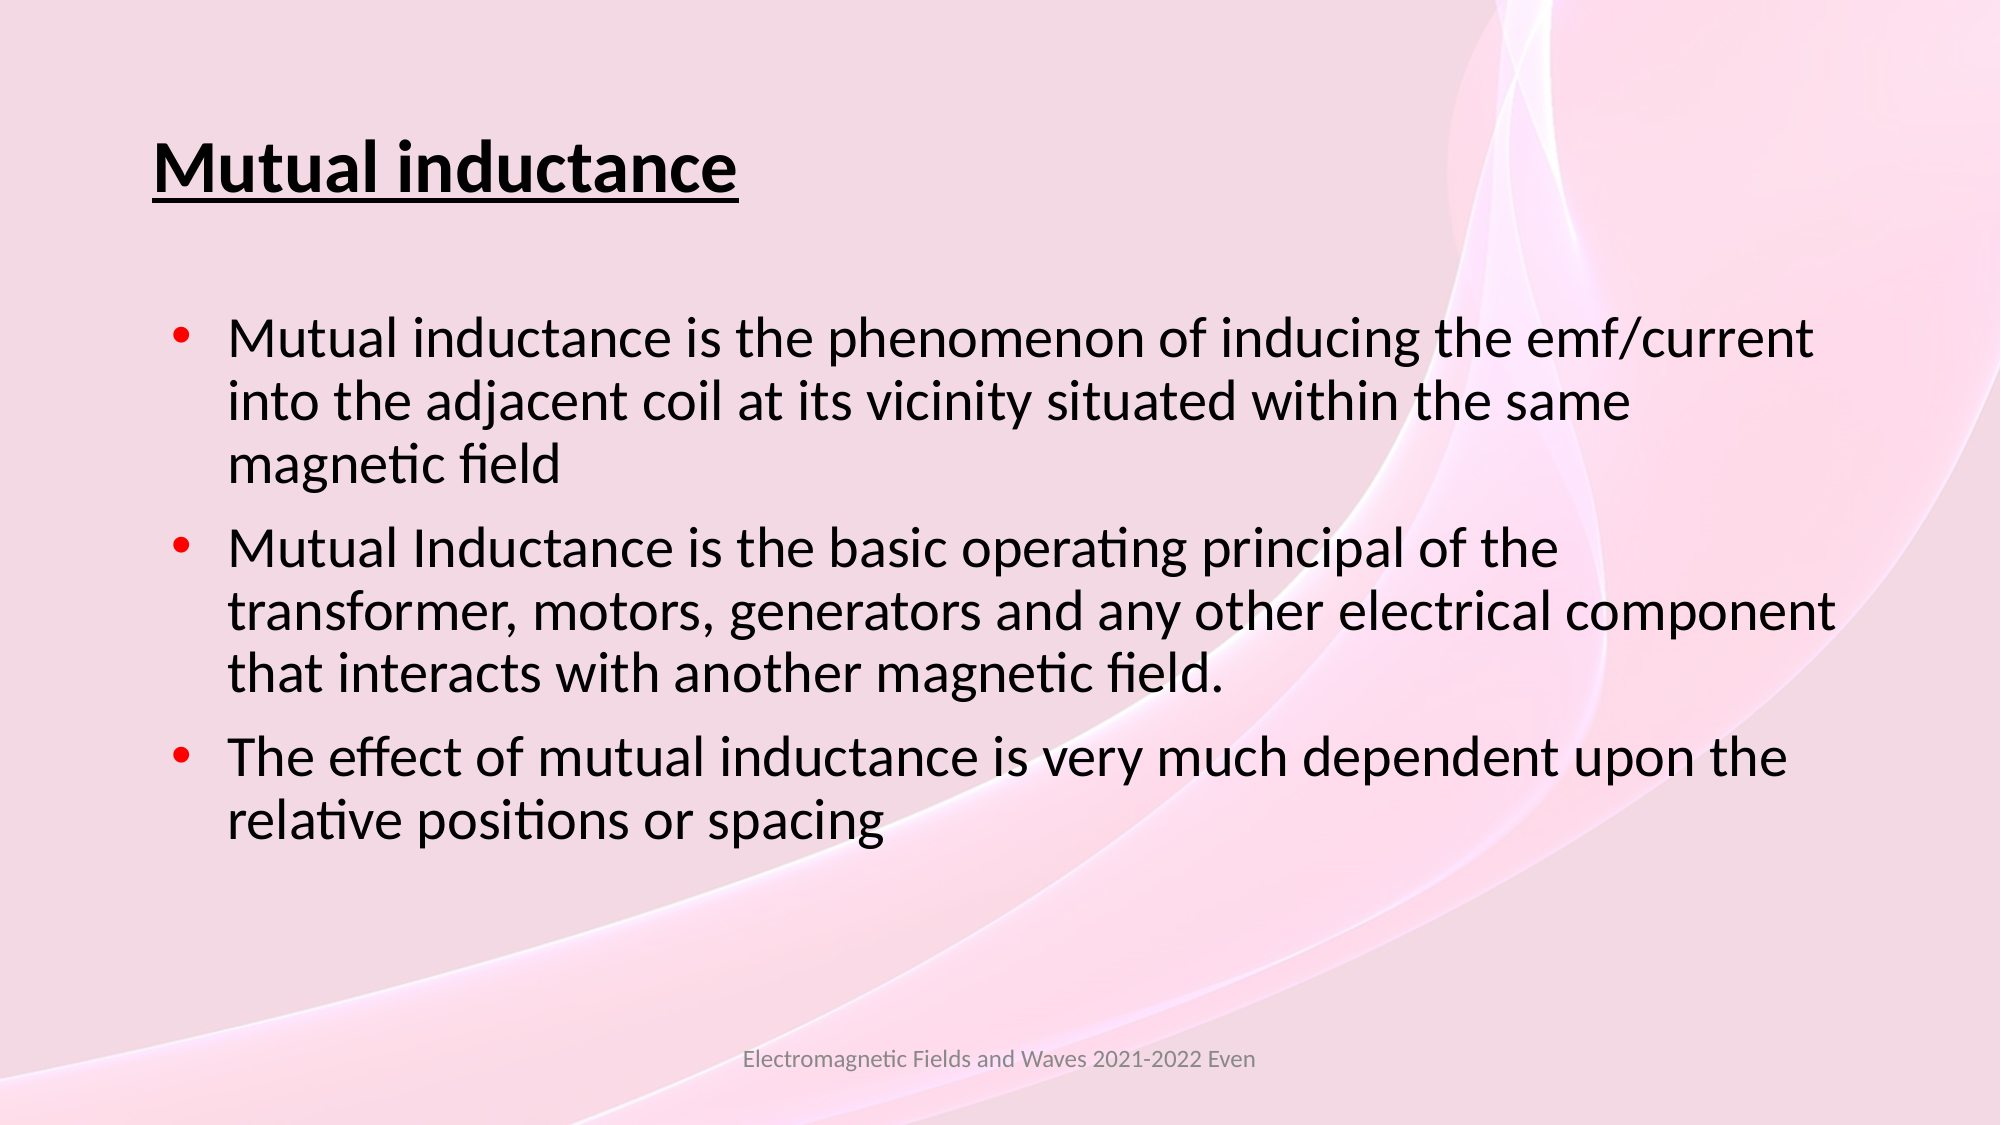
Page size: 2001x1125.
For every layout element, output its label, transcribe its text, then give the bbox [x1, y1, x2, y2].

title Mutual inductance [137, 59, 1863, 278]
list Mutual inductance is the phenomenon of inducing the emf/current into the adjacent coil at its vicinity situated within the same magnetic field Mutual Inductance is the basic operating principal of the transformer, motors, generators and any other electrical component that interacts with another magnetic field. The effect of mutual inductance is very much dependent upon the relative positions or spacing [137, 299, 1863, 1014]
footer Electromagnetic Fields and Waves 2021-2022 Even [662, 1042, 1338, 1103]
